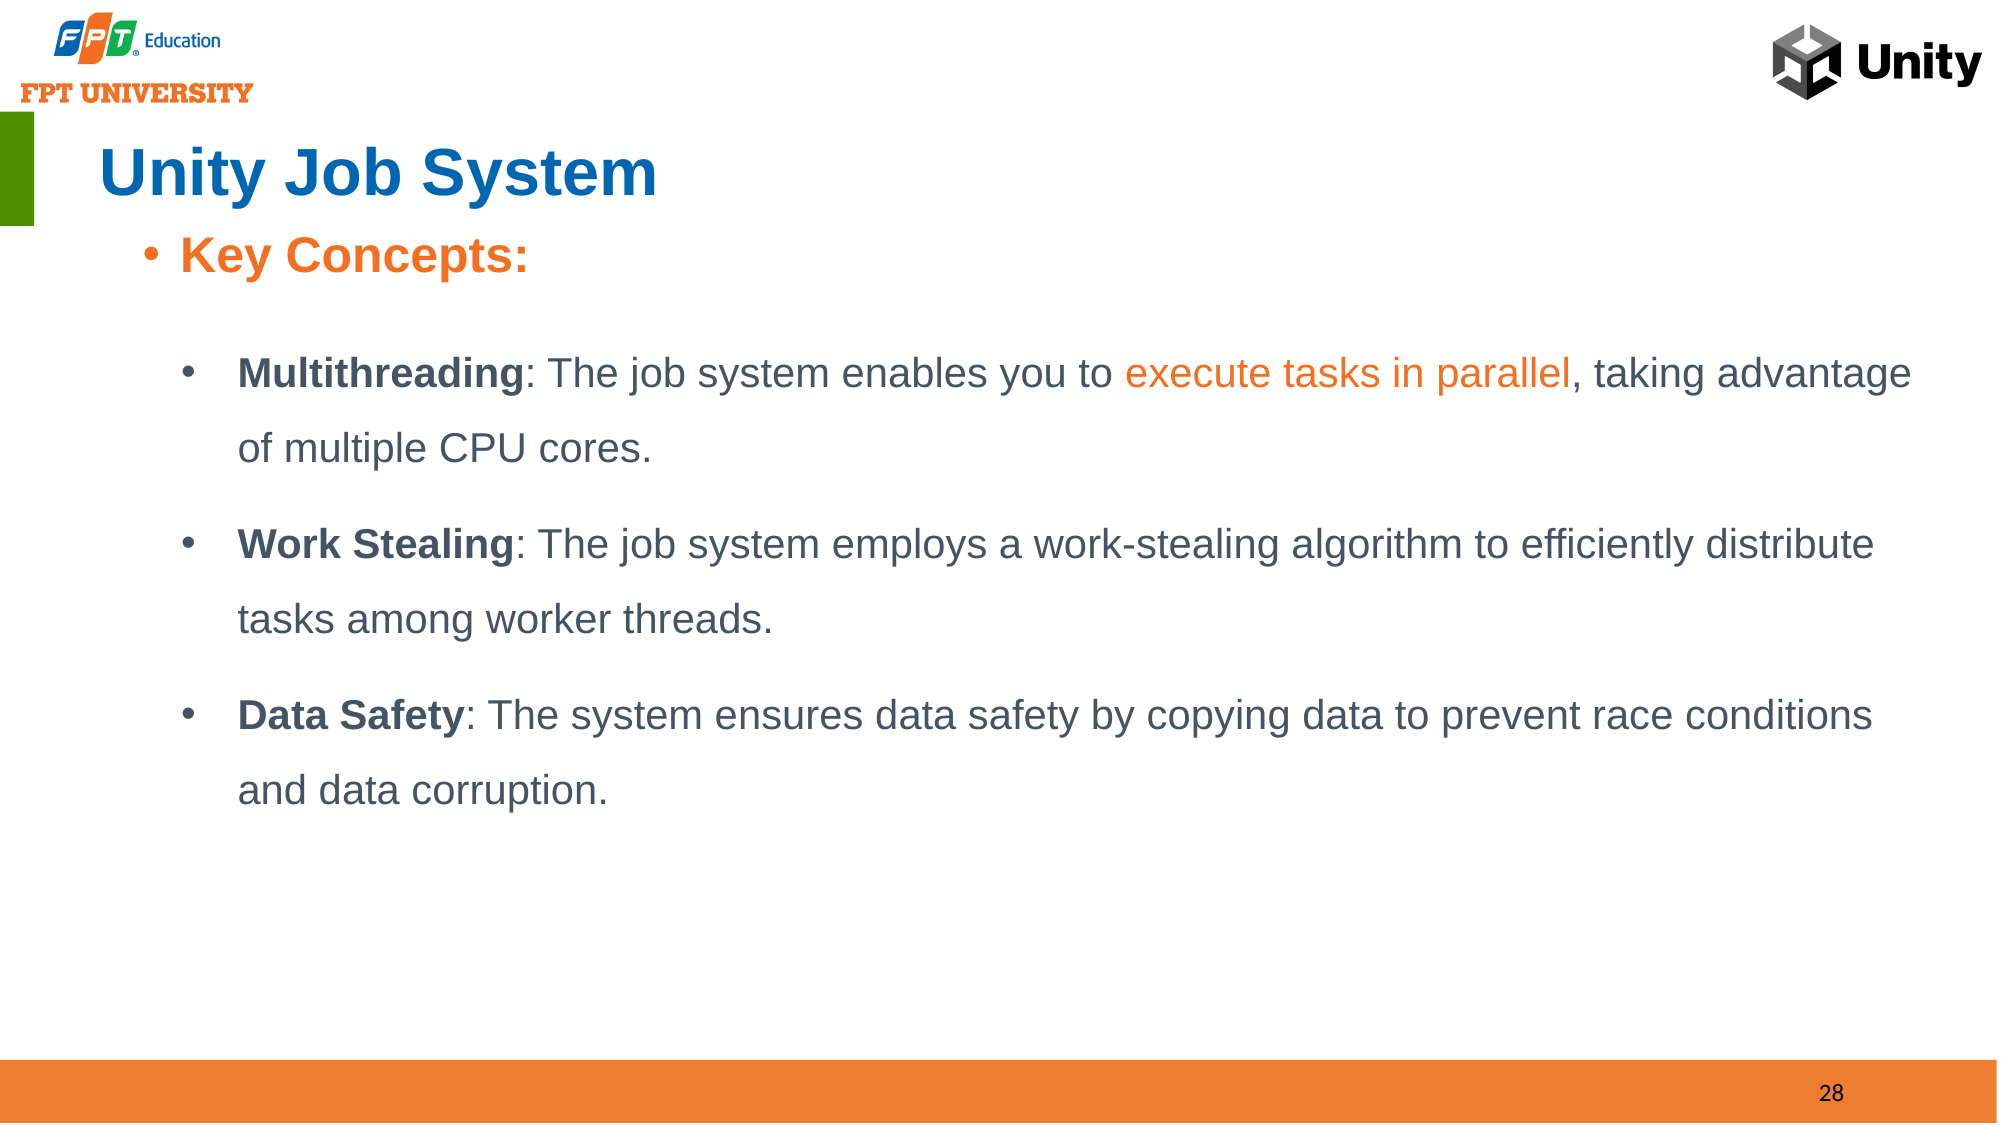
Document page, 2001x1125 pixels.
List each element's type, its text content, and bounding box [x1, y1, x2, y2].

picture [4, 4, 262, 108]
title Unity Job System [99, 115, 1900, 233]
slide_number 28 [1412, 1063, 1860, 1121]
picture [1765, 0, 1991, 125]
list Multithreading: The job system enables you to execute tasks in parallel, taking advantage of multiple CPU cores. Work Stealing: The job system employs a work-stealing algorithm to efficiently distribute tasks among worker threads. Data Safety: The system ensures data safety by copying data to prevent race conditions and data corruption. [181, 321, 1939, 1010]
list Key Concepts: [142, 229, 1580, 322]
